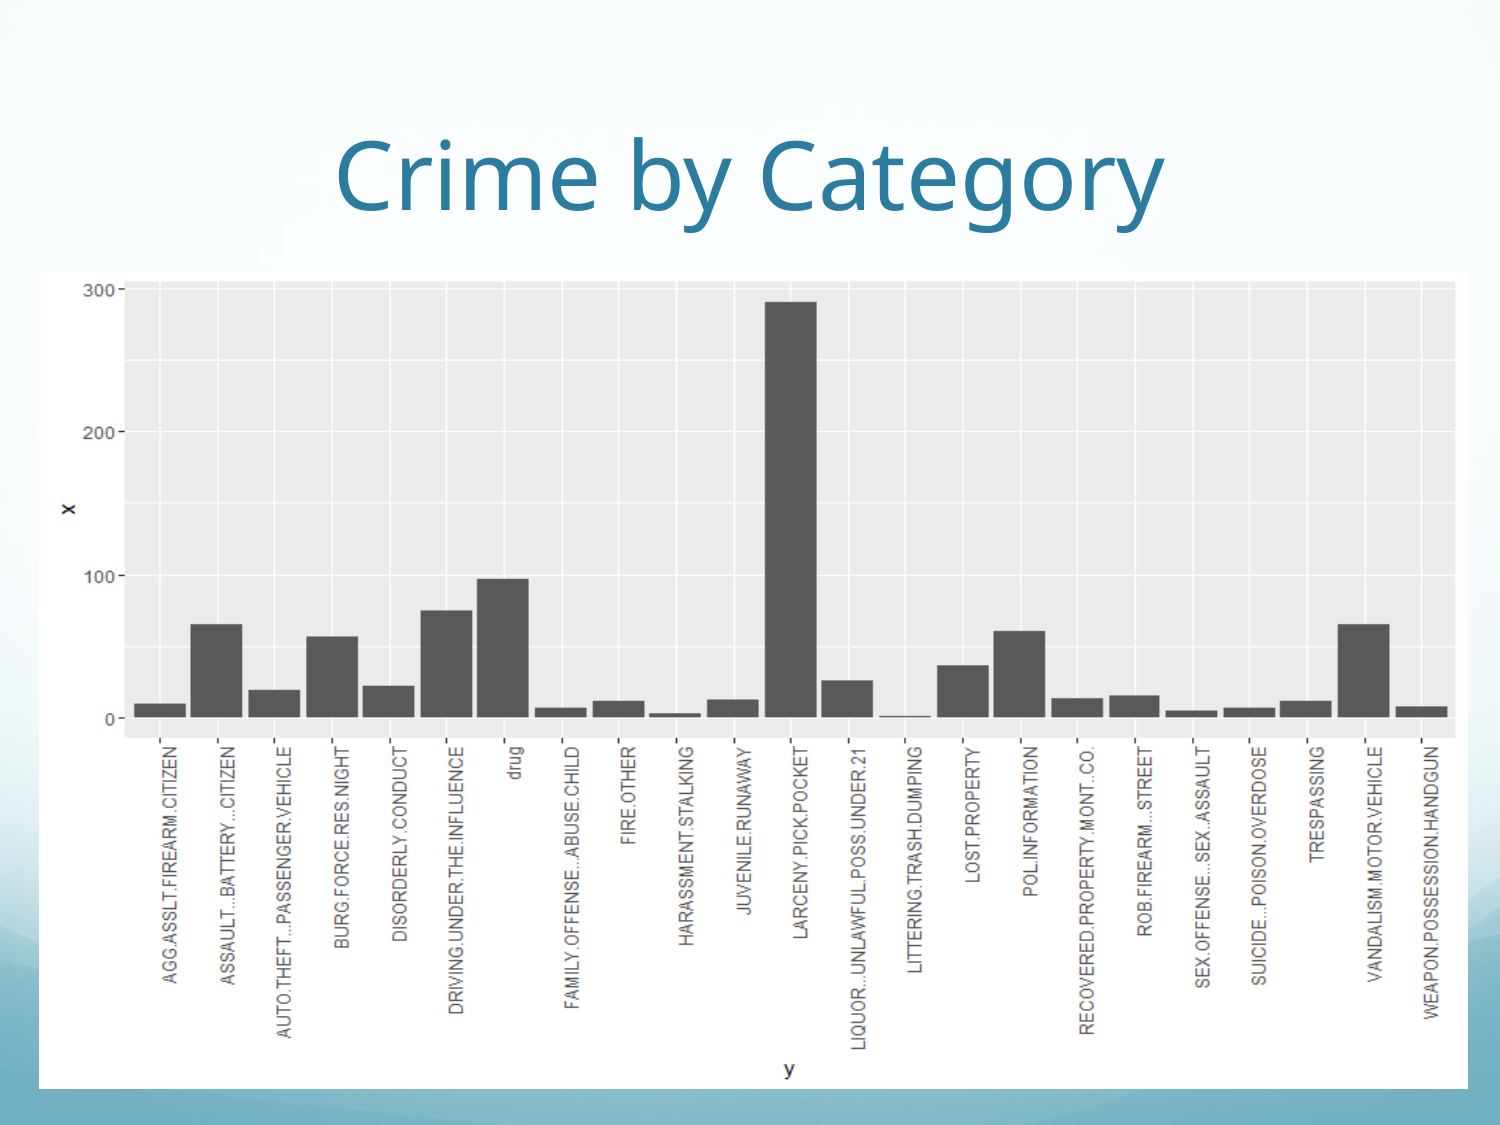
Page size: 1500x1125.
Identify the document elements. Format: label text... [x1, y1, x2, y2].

picture [39, 272, 1469, 1089]
title Crime by Category [90, 17, 1410, 237]
